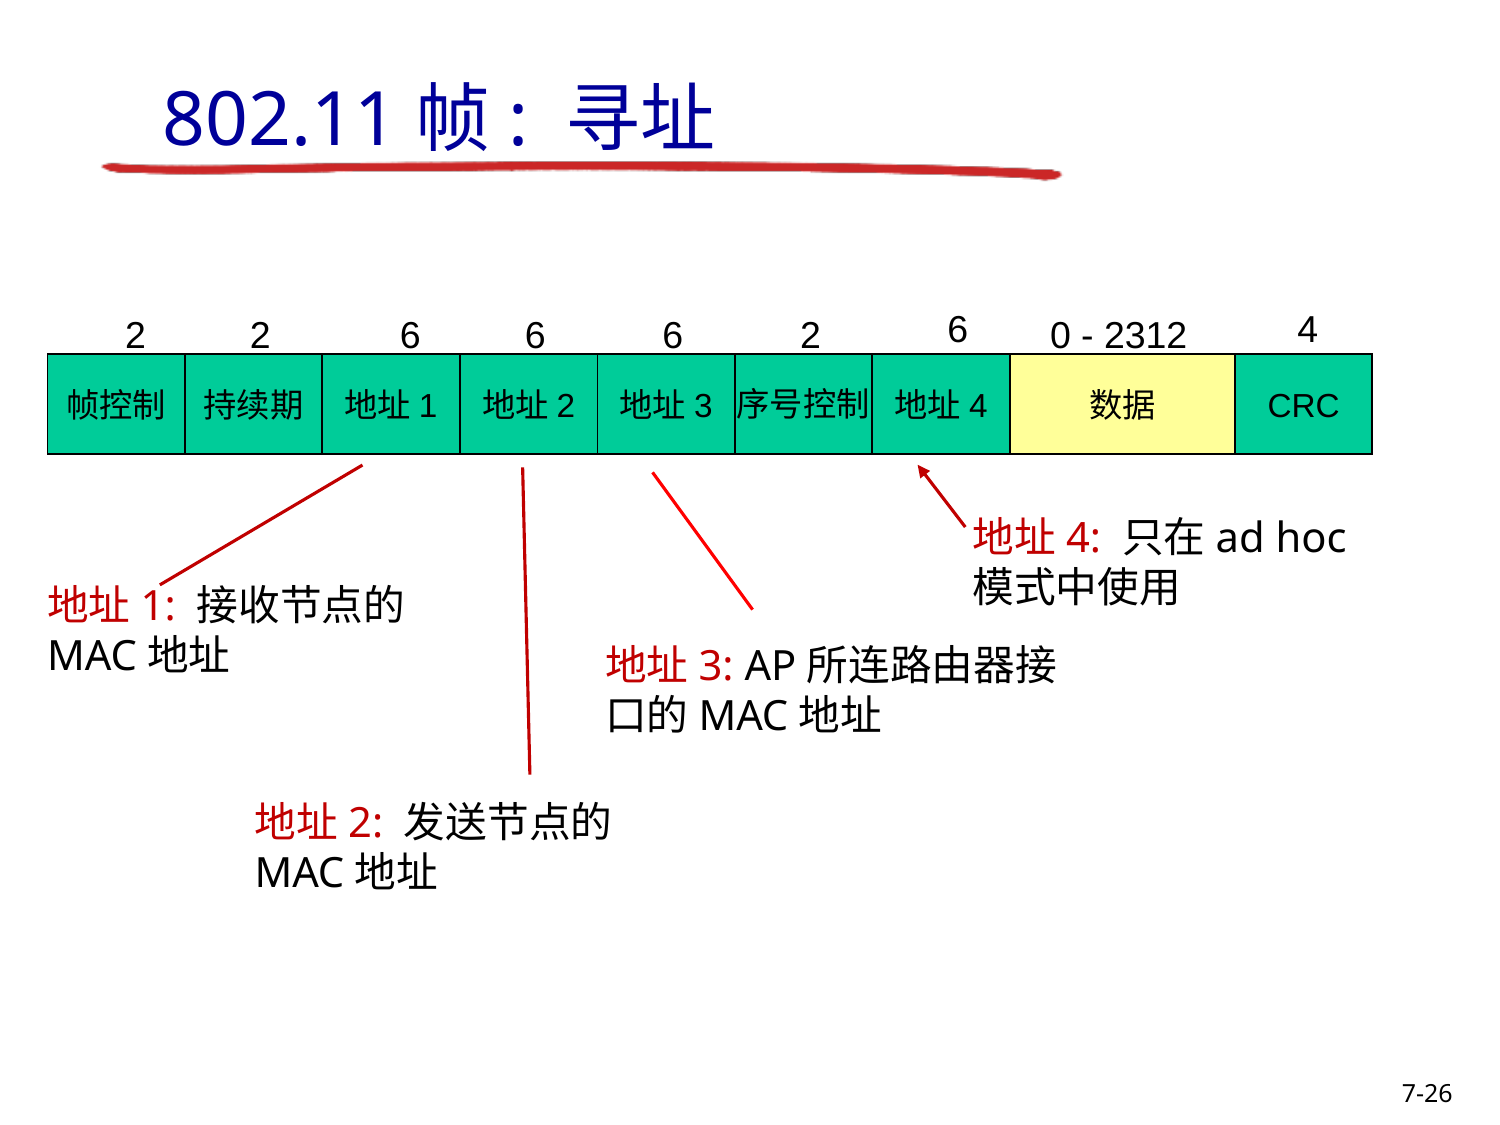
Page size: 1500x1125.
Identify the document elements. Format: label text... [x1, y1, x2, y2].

picture [97, 157, 1073, 187]
text_box 地址2: 发送节点的 MAC地址 [239, 788, 628, 904]
text_box 地址1: 接收节点的 MAC地址 [32, 571, 421, 687]
text_box 地址3: AP所连路由器接口的MAC地址 [590, 631, 1091, 747]
slide_number 7-26 [1387, 1069, 1500, 1115]
text_box [917, 464, 966, 528]
text_box 地址4: 只在ad hoc模式中使用 [957, 503, 1386, 619]
title 802.11帧: 寻址 [147, 22, 1199, 210]
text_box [47, 297, 1373, 455]
